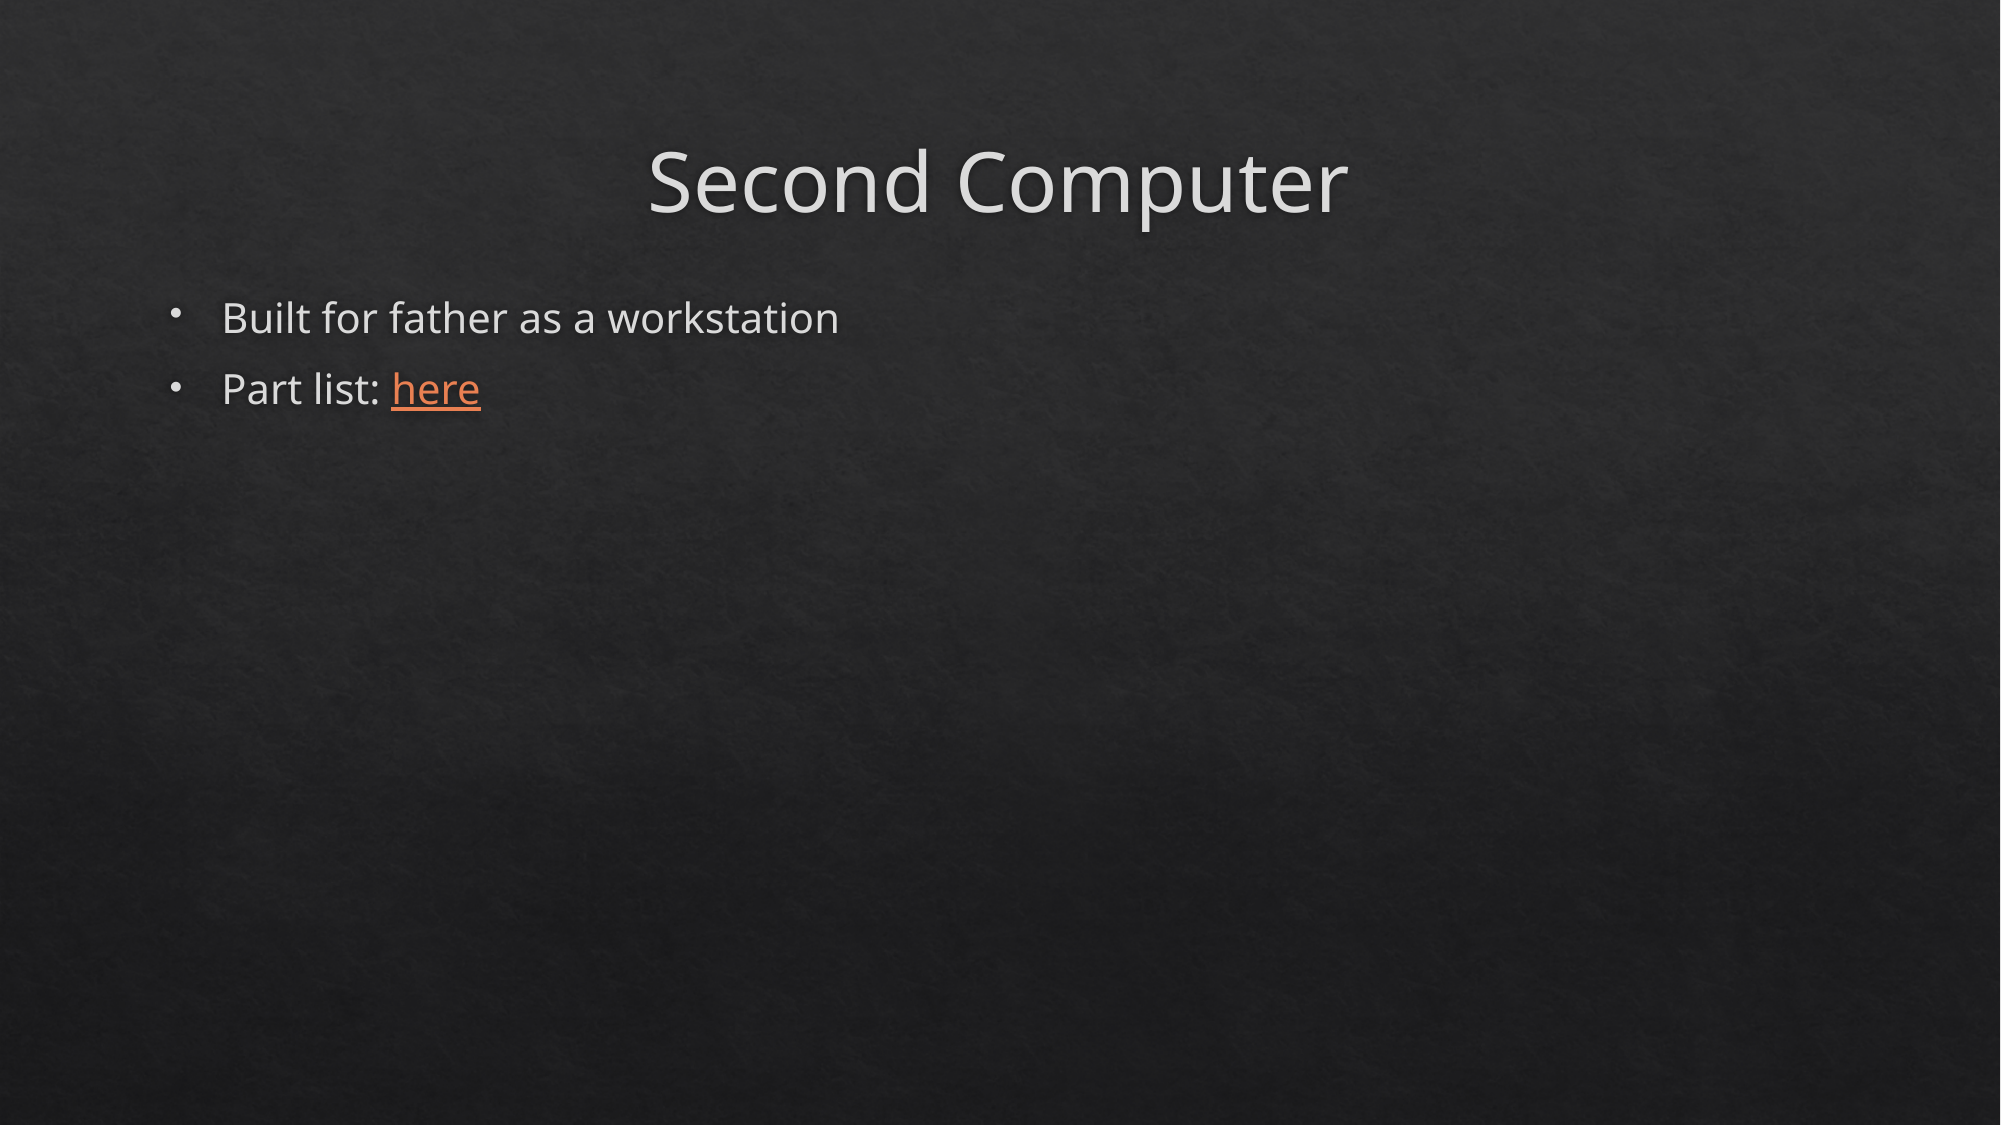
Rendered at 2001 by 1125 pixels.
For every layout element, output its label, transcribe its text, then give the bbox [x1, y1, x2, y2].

title Second Computer [149, 99, 1849, 260]
list Built for father as a workstation Part list: here [149, 284, 1849, 950]
